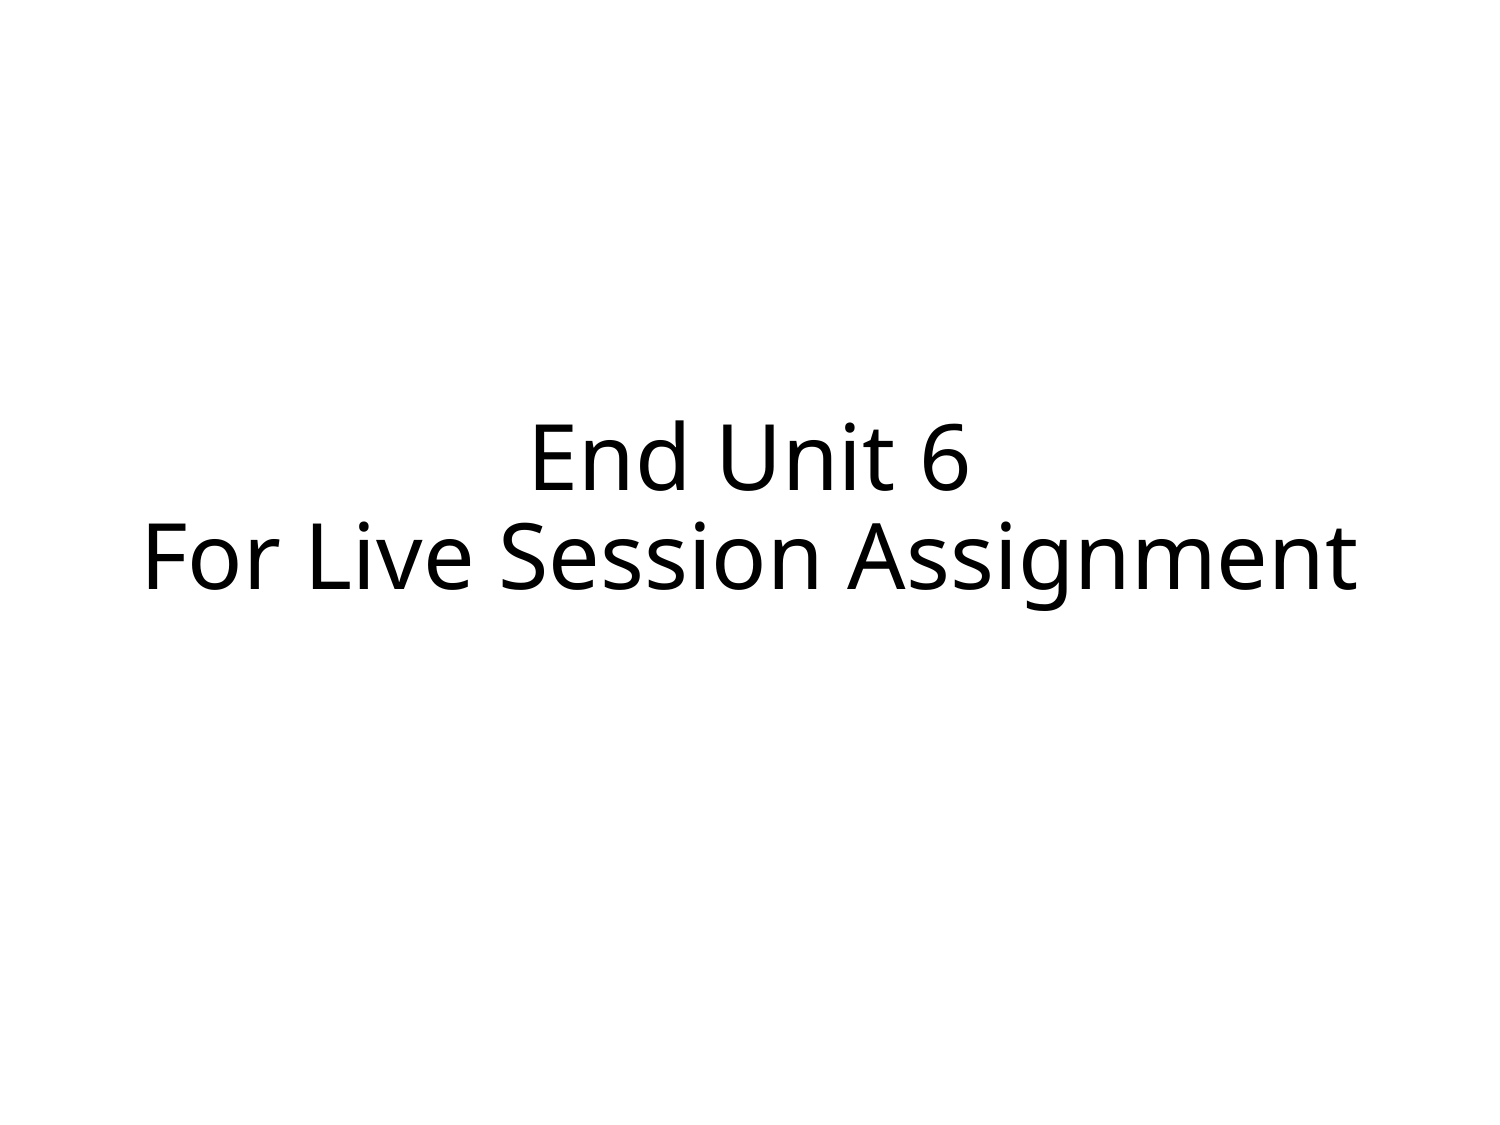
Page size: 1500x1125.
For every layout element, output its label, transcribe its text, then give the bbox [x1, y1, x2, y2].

title End Unit 6 For Live Session Assignment [103, 401, 1397, 619]
